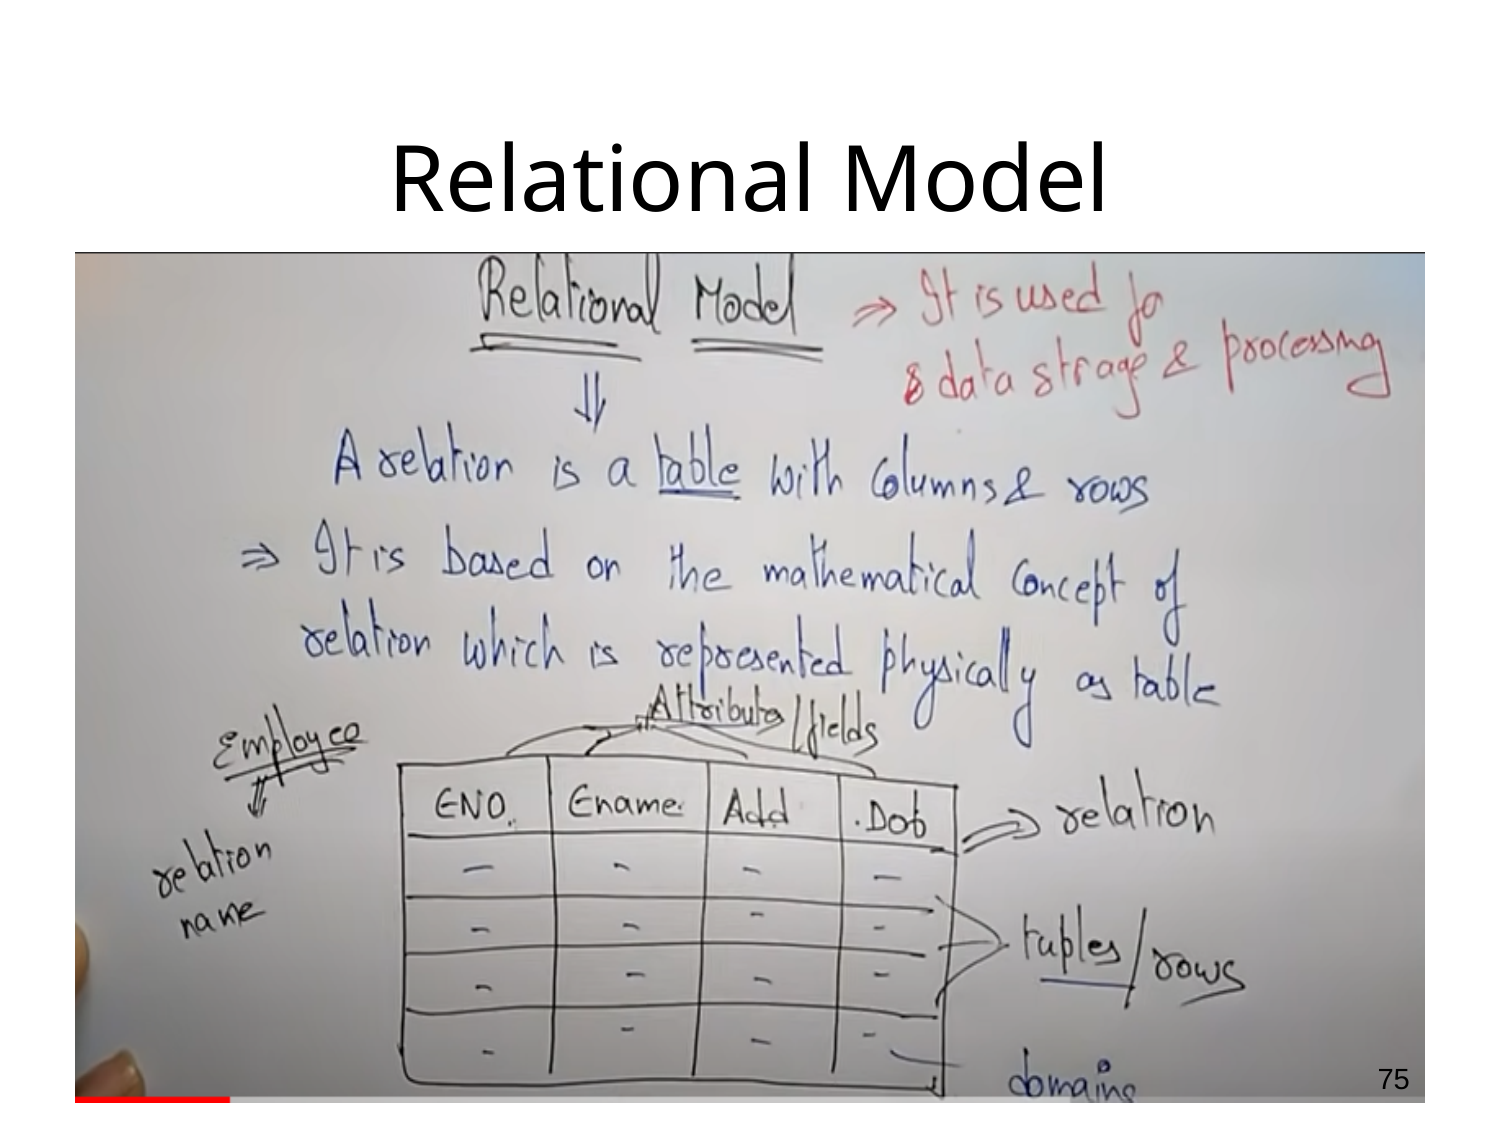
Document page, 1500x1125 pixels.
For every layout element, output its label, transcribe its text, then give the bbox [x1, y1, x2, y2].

title Relational Model [74, 62, 1426, 252]
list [74, 252, 1426, 1103]
